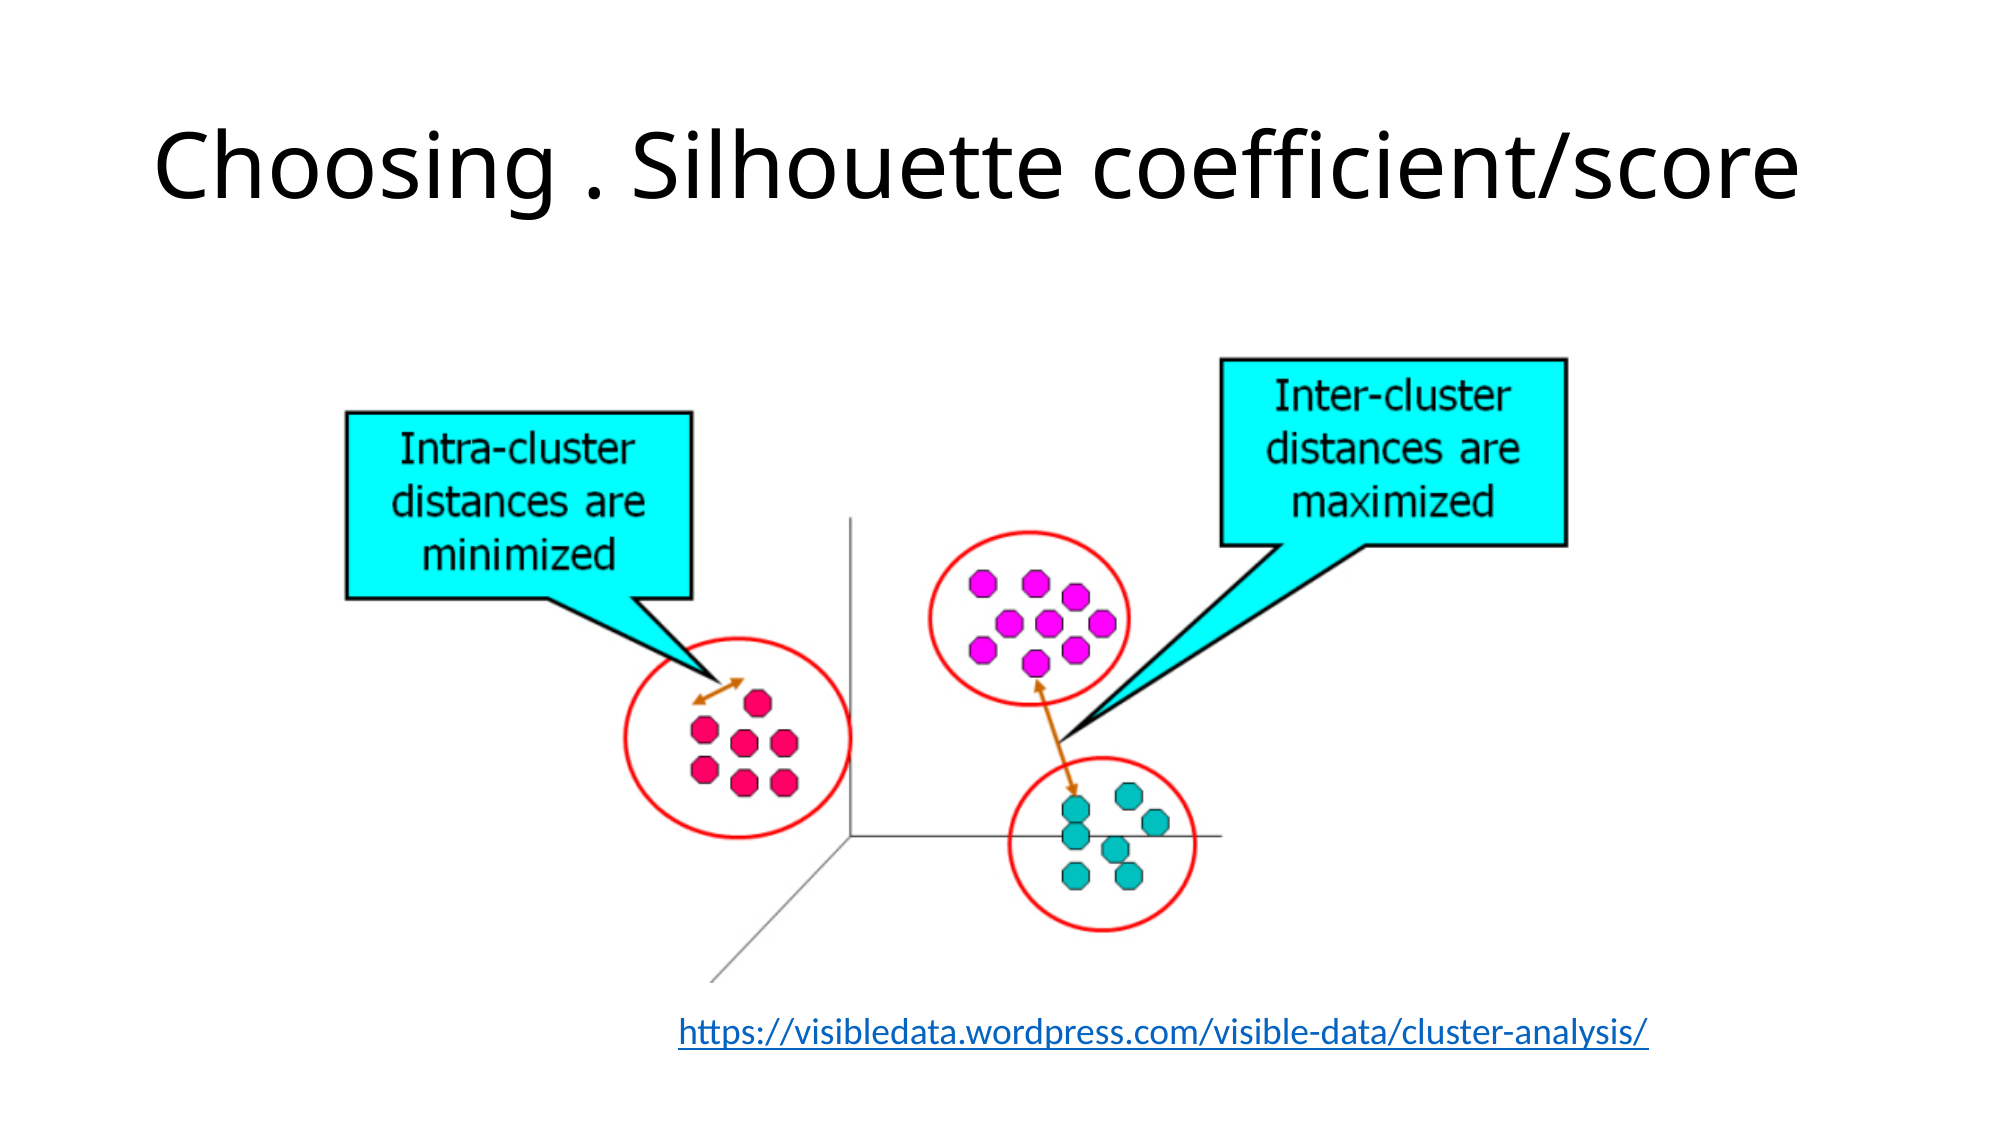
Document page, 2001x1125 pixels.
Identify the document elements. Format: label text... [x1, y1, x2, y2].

text_box https://visibledata.wordpress.com/visible-data/cluster-analysis/ [663, 1000, 1879, 1060]
picture [324, 354, 1575, 984]
